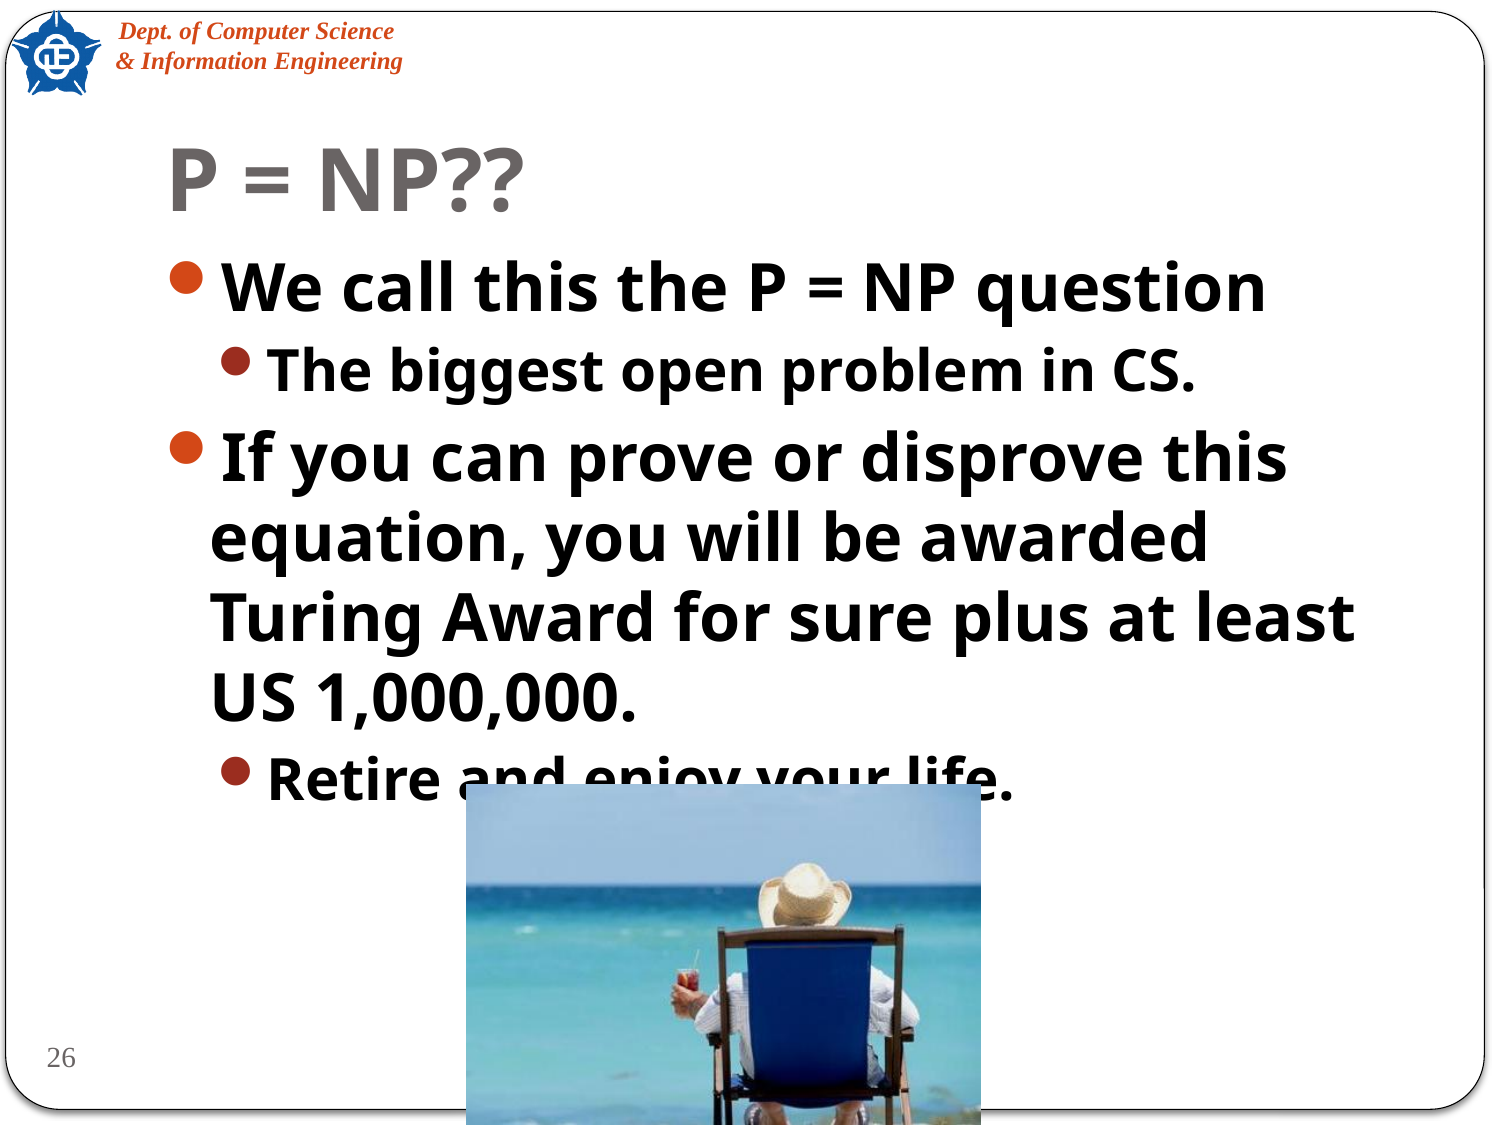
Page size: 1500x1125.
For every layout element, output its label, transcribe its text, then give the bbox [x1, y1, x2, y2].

title P = NP?? [149, 76, 1426, 237]
list We call this the P = NP question The biggest open problem in CS. If you can prove or disprove this equation, you will be awarded Turing Award for sure plus at least US 1,000,000. Retire and enjoy your life. [149, 237, 1426, 988]
picture [0, 0, 113, 103]
picture [466, 784, 981, 1125]
slide_number 26 [23, 1018, 99, 1094]
